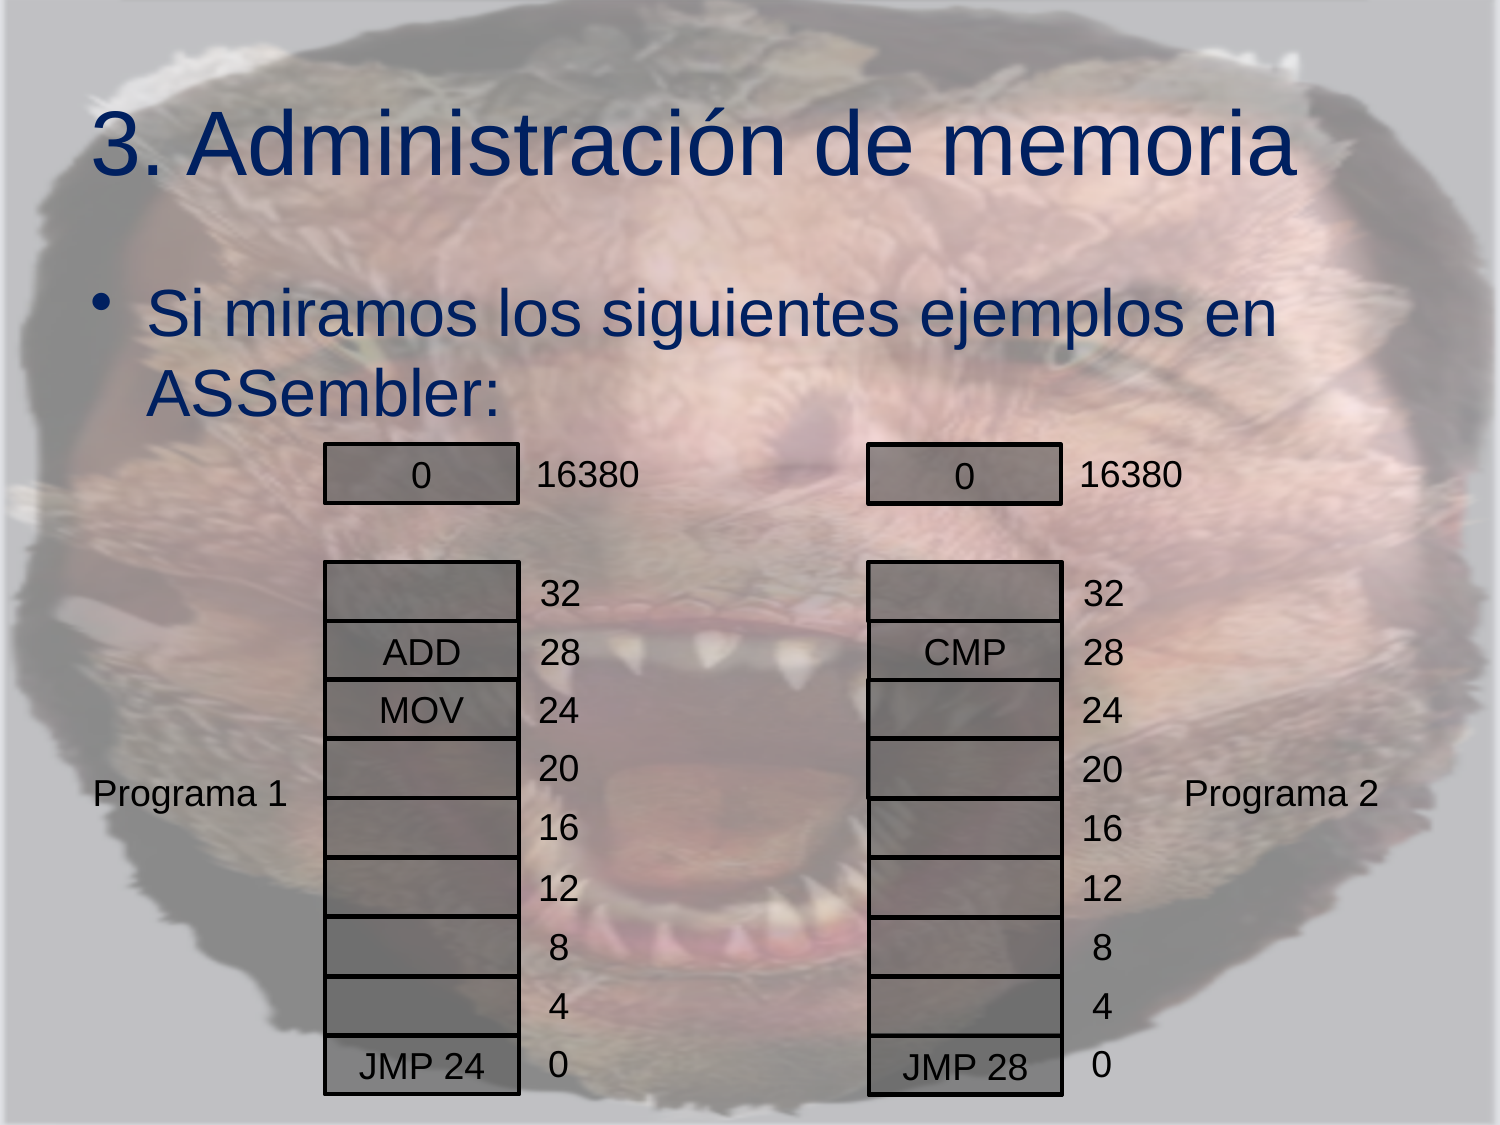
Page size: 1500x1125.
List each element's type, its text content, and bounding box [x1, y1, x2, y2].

text_box Programa 1 [78, 761, 304, 822]
list Si miramos los siguientes ejemplos en ASSembler: [75, 262, 1425, 1005]
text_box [324, 441, 656, 1095]
text_box Programa 2 [1204, 761, 1395, 822]
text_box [867, 442, 1200, 1095]
title 3. Administración de memoria [75, 45, 1425, 233]
